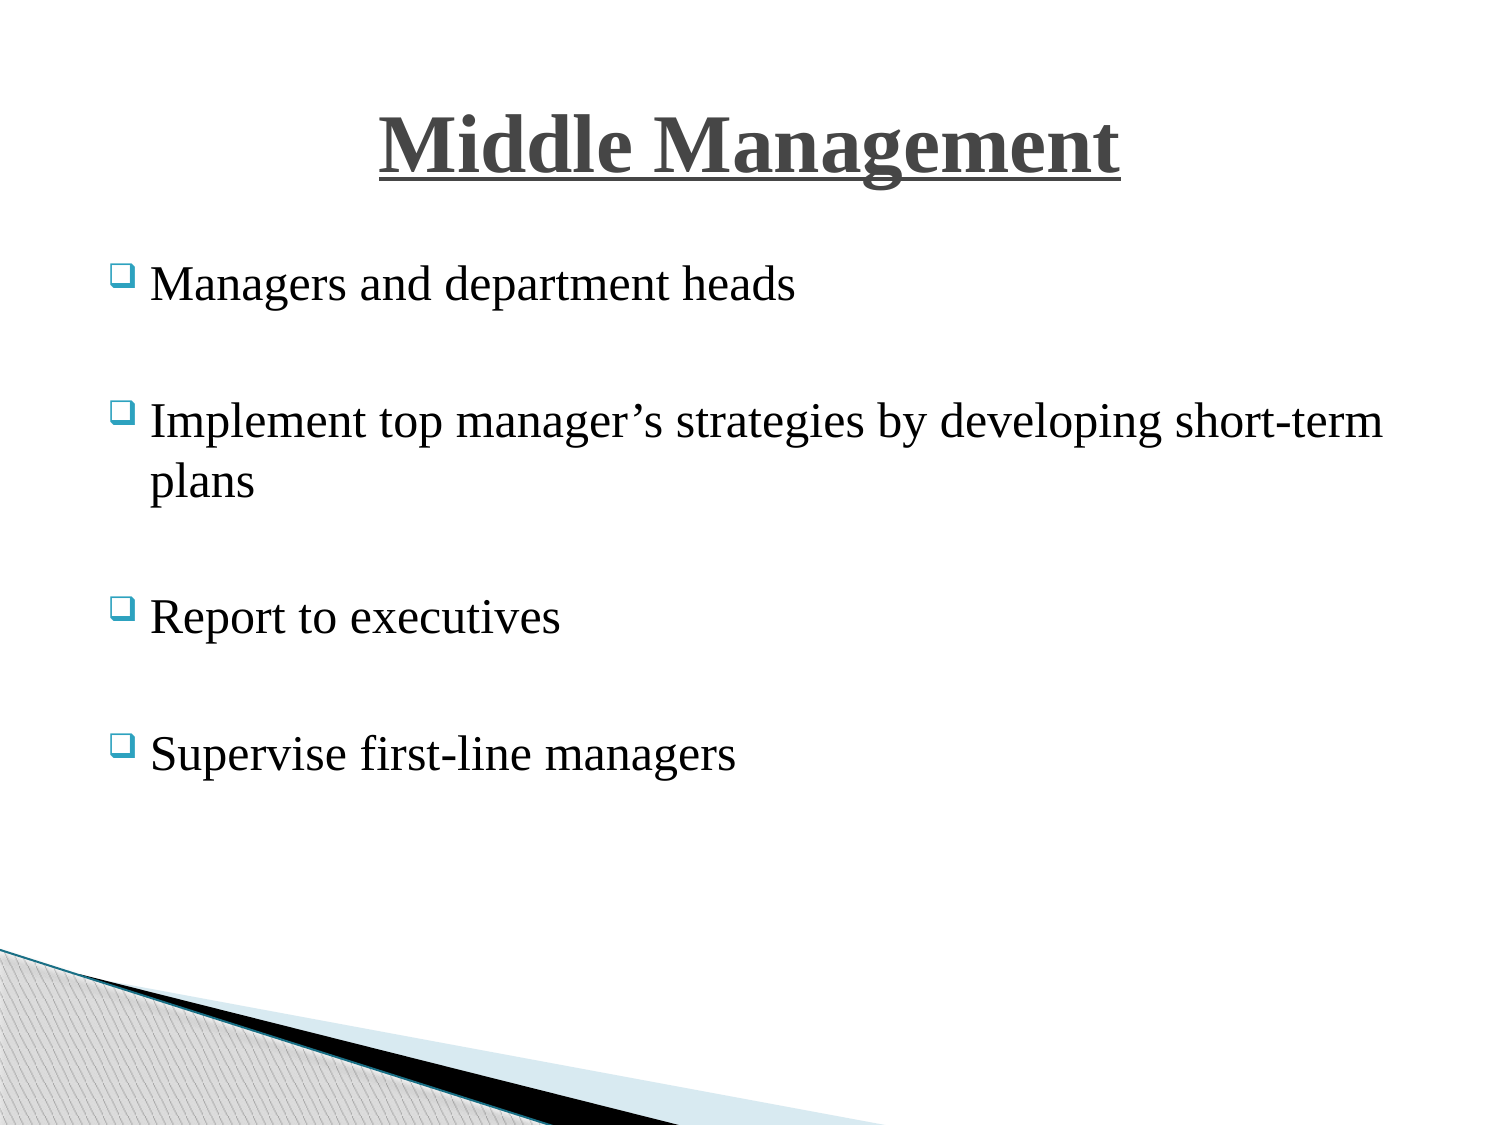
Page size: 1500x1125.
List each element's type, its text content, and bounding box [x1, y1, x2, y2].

list Managers and department heads Implement top manager’s strategies by developing short-term plans Report to executives Supervise first-line managers [75, 243, 1425, 986]
title Middle Management [75, 45, 1425, 233]
